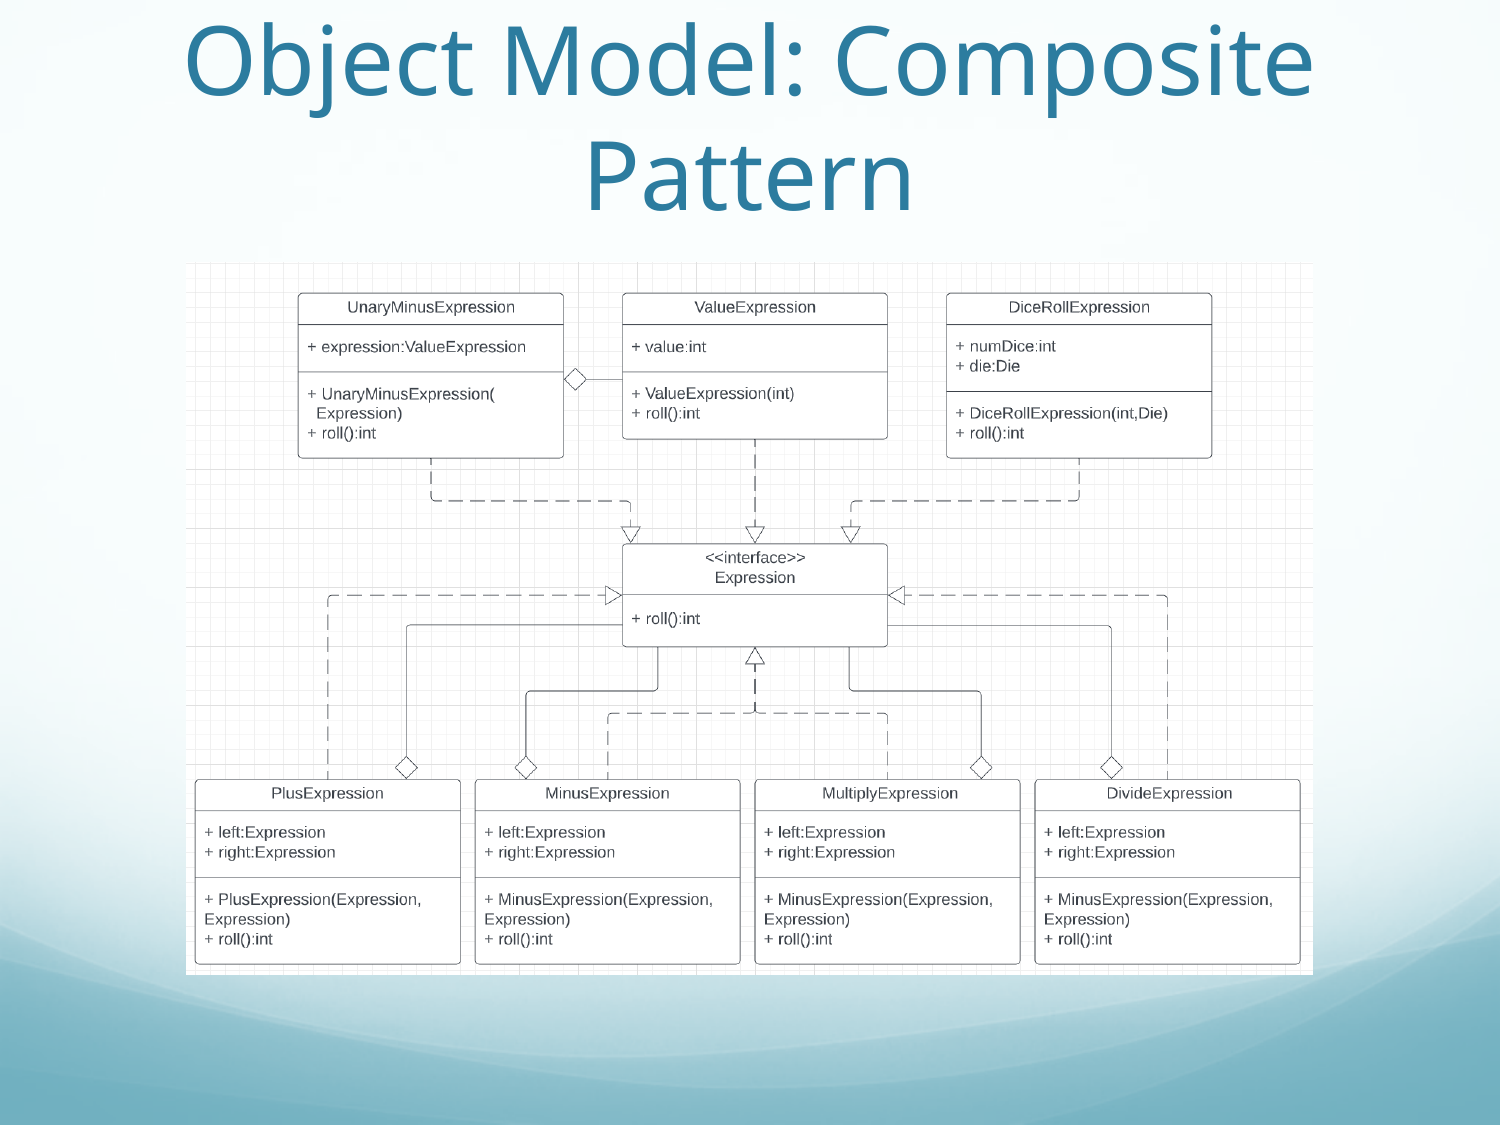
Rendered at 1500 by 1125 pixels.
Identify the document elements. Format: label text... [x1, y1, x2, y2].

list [186, 261, 1314, 976]
title Object Model: Composite Pattern [90, 17, 1410, 237]
